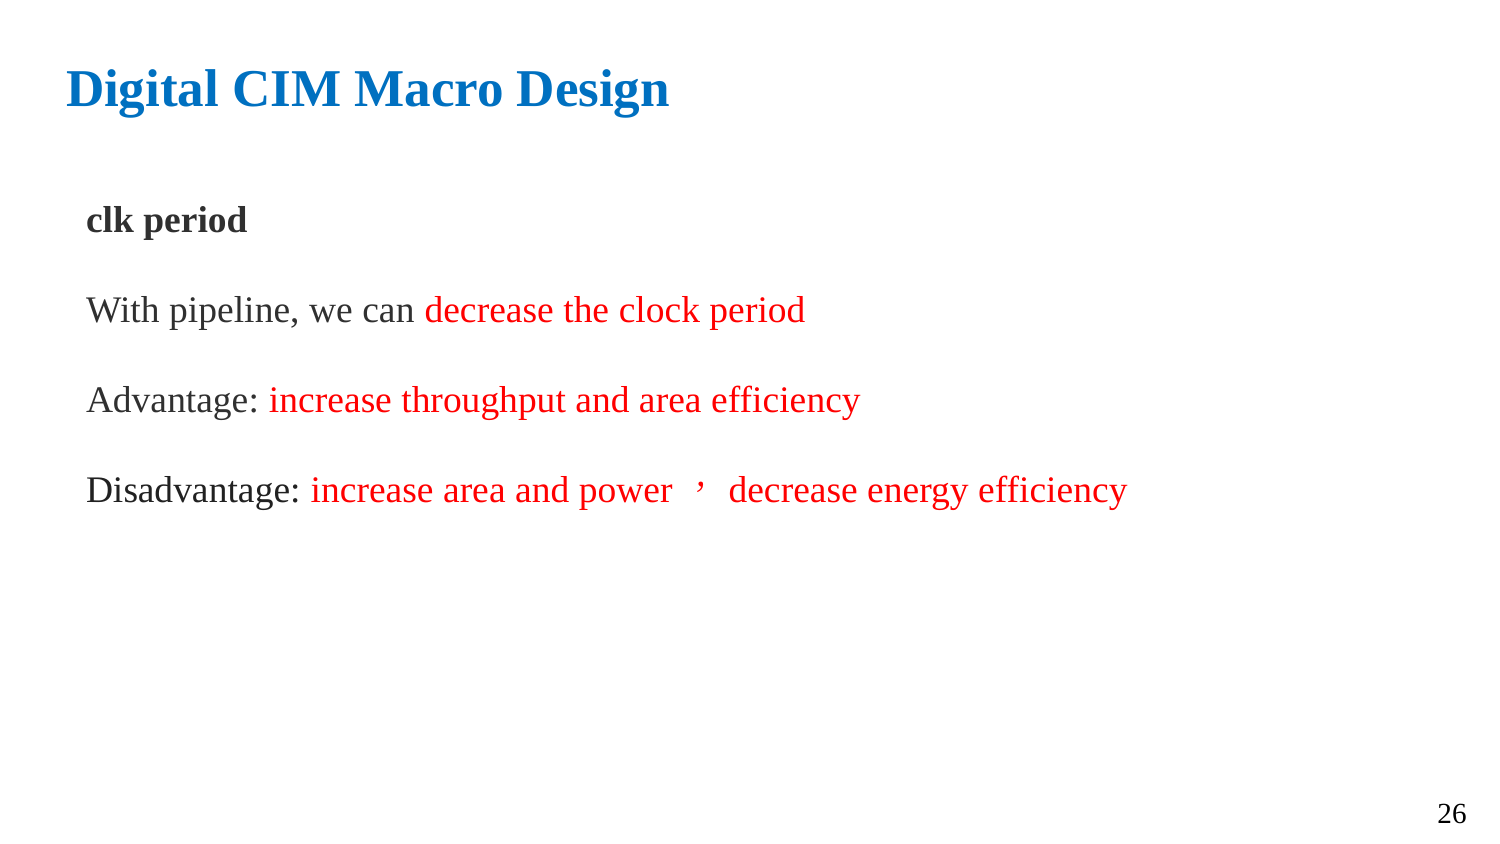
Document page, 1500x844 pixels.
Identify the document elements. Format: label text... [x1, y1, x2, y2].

text_box clk period With pipeline, we can decrease the clock period Advantage: increase throughput and area efficiency Disadvantage: increase area and power，decrease energy efficiency [71, 180, 1394, 706]
text_box 26 [1422, 786, 1500, 837]
title Digital CIM Macro Design [51, 38, 1449, 133]
